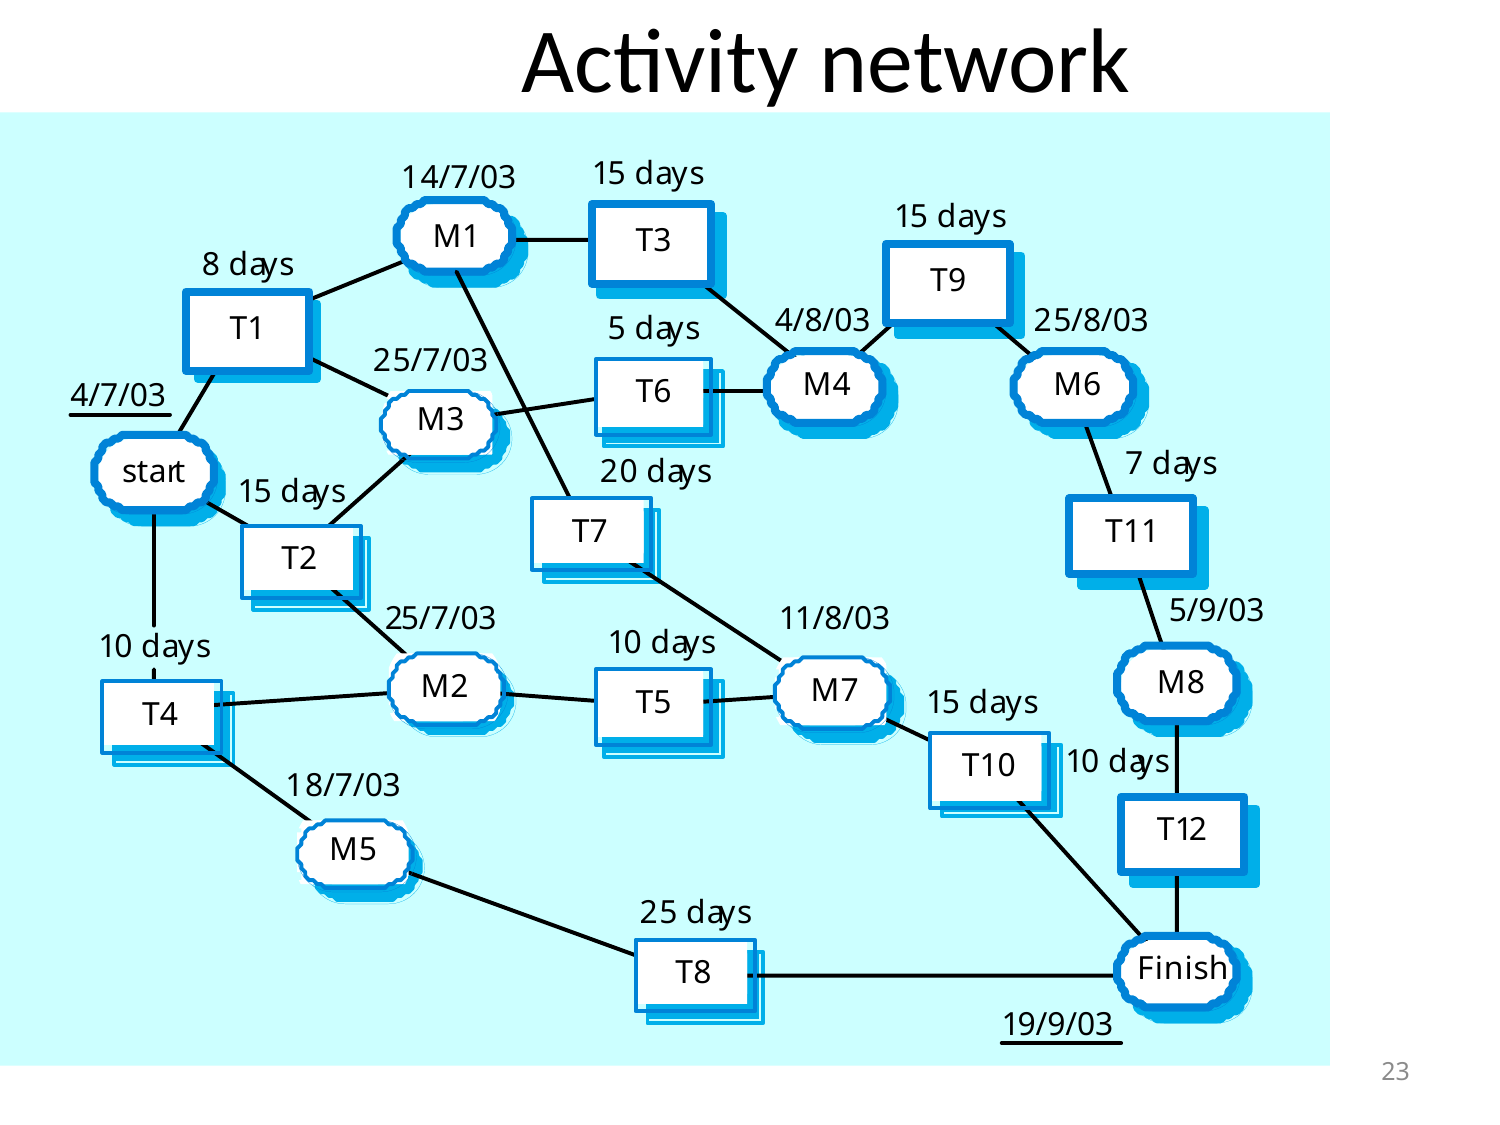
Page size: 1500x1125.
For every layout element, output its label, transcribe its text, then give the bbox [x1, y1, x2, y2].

title Activity network [187, 0, 1466, 113]
slide_number 23 [1074, 1042, 1425, 1103]
picture [62, 152, 1281, 1052]
text_box [0, 112, 1330, 1066]
